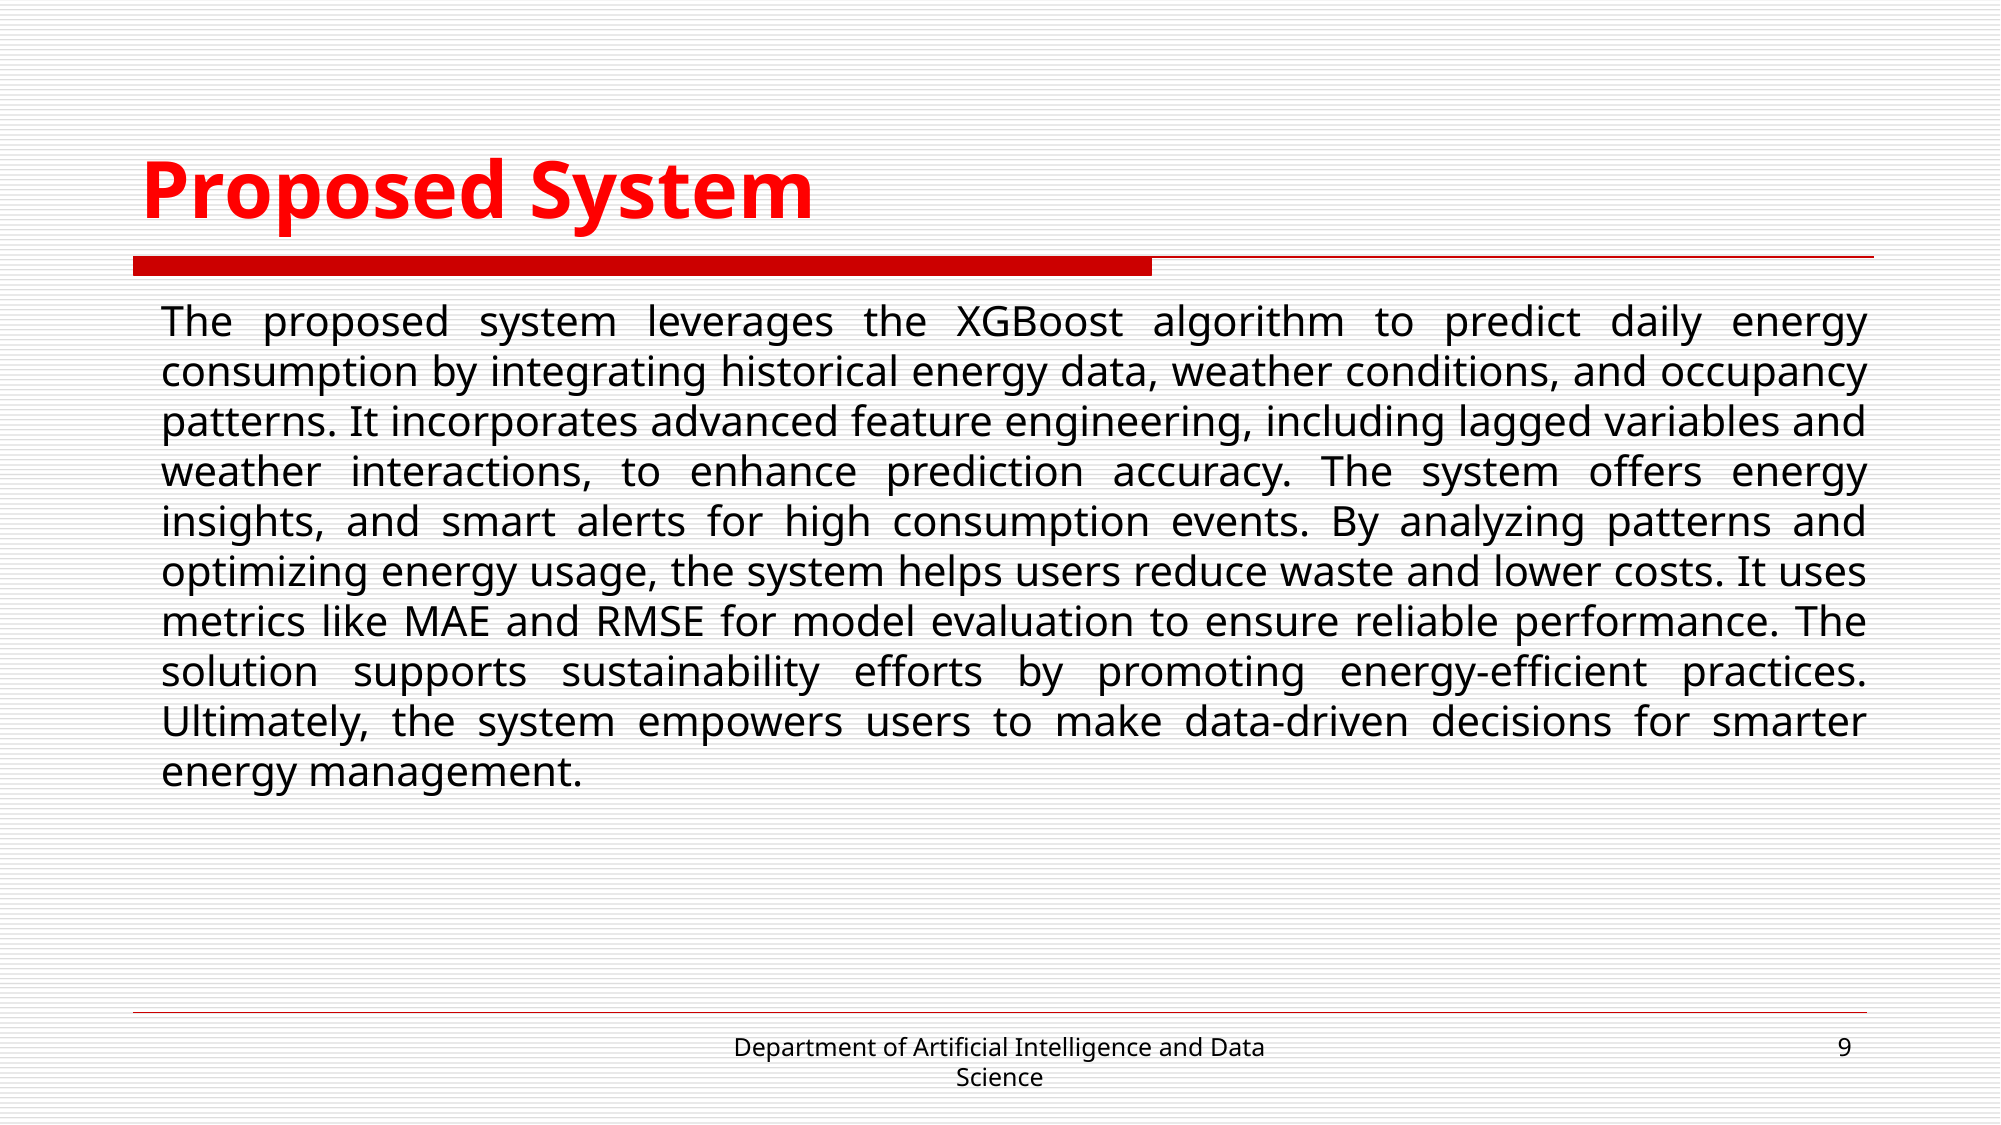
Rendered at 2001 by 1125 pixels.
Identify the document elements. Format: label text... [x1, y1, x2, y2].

list The proposed system leverages the XGBoost algorithm to predict daily energy consumption by integrating historical energy data, weather conditions, and occupancy patterns. It incorporates advanced feature engineering, including lagged variables and weather interactions, to enhance prediction accuracy. The system offers energy insights, and smart alerts for high consumption events. By analyzing patterns and optimizing energy usage, the system helps users reduce waste and lower costs. It uses metrics like MAE and RMSE for model evaluation to ensure reliable performance. The solution supports sustainability efforts by promoting energy-efficient practices. Ultimately, the system empowers users to make data-driven decisions for smarter energy management. [133, 287, 1884, 1125]
title Proposed System [125, 70, 1875, 243]
picture [0, 0, 2001, 1125]
slide_number 9 [1433, 1024, 1867, 1103]
footer Department of Artificial Intelligence and Data Science [683, 1024, 1317, 1103]
